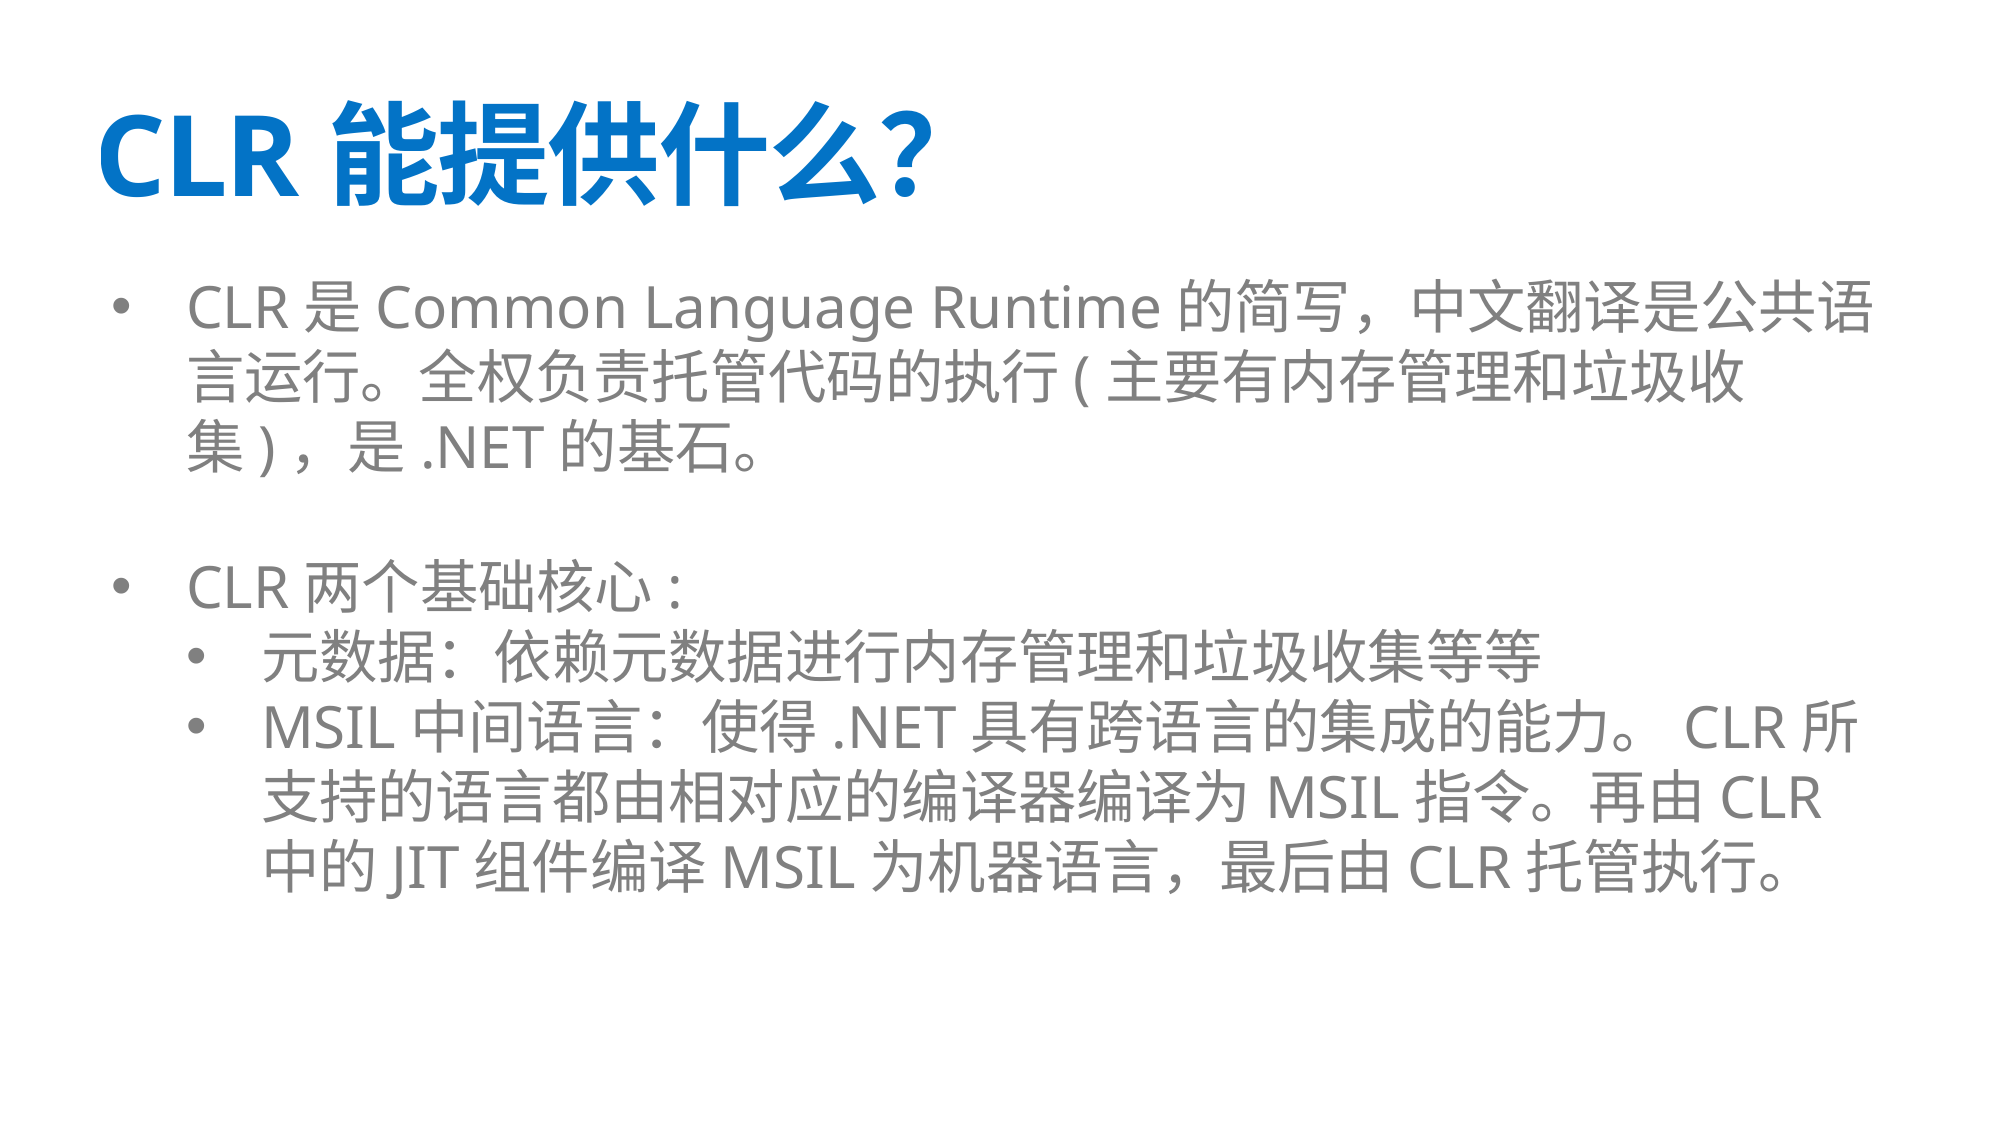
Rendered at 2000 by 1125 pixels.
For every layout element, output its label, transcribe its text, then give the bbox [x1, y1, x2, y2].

text_box CLR是Common Language Runtime的简写，中文翻译是公共语言运行。全权负责托管代码的执行(主要有内存管理和垃圾收集)，是.NET的基石。 CLR两个基础核心: 元数据：依赖元数据进行内存管理和垃圾收集等等 MSIL中间语言：使得.NET具有跨语言的集成的能力。CLR所支持的语言都由相对应的编译器编译为MSIL指令。再由CLR中的JIT组件编译MSIL为机器语言，最后由CLR托管执行。 [111, 270, 1885, 971]
title CLR能提供什么？ [94, 98, 1924, 222]
